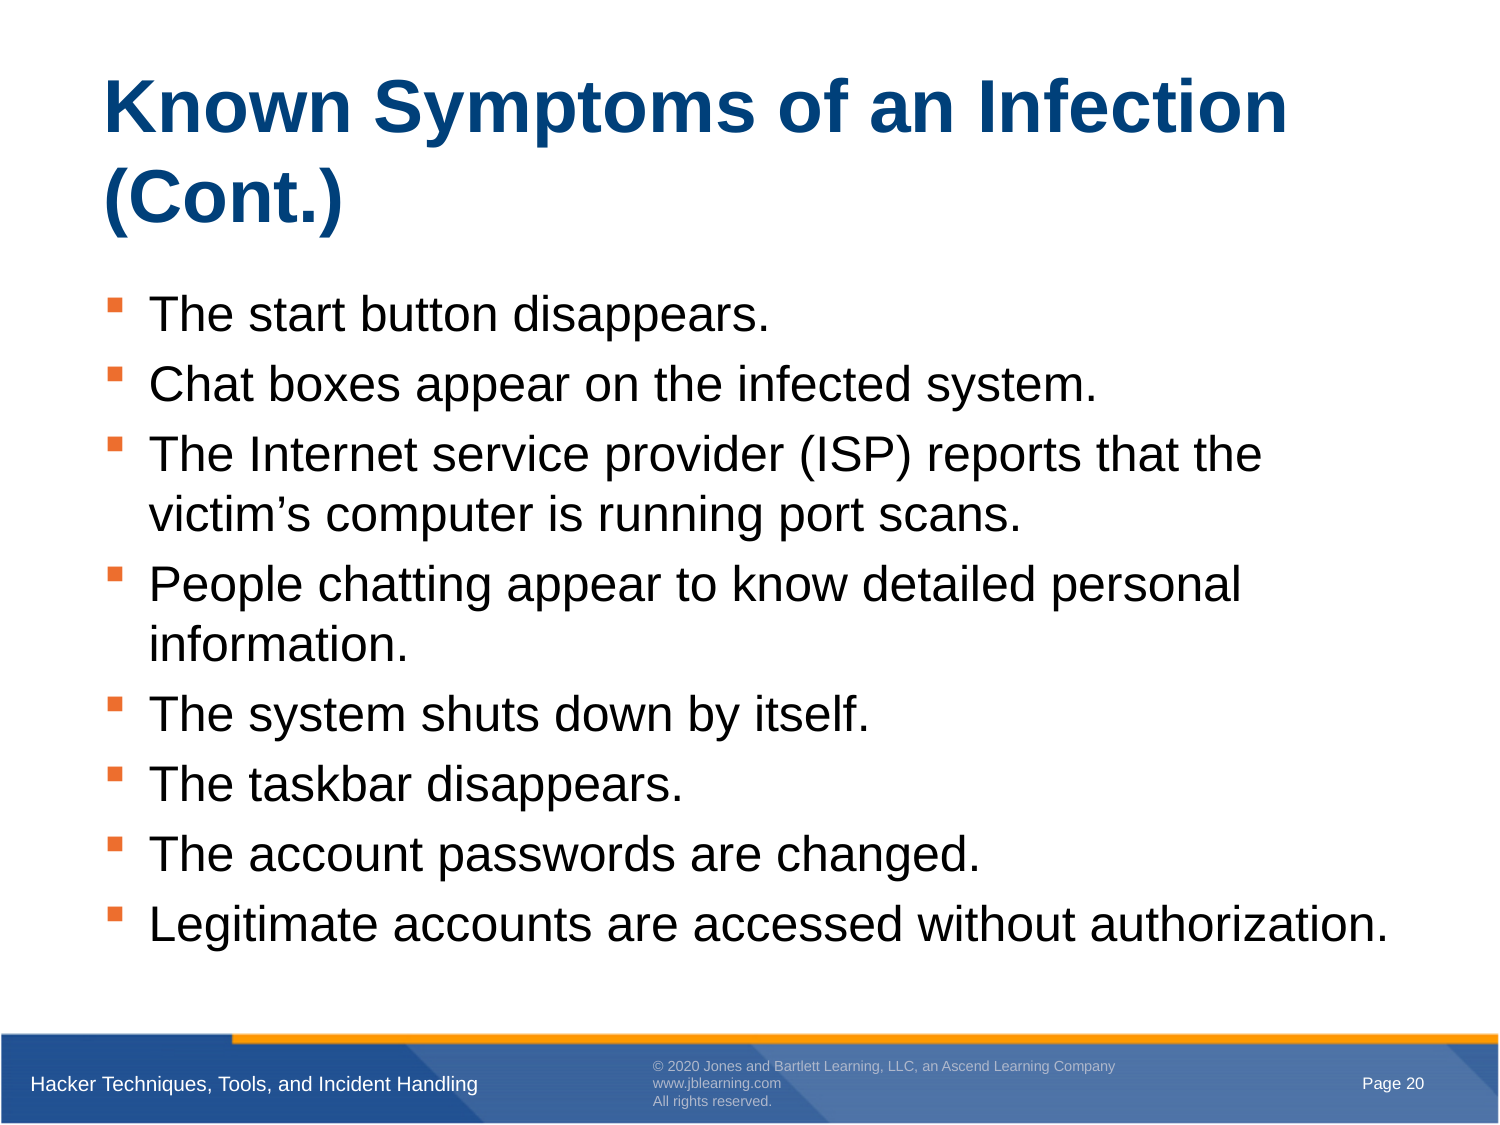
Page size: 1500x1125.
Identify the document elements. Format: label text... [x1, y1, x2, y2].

picture [0, 1032, 1500, 1125]
list The start button disappears. Chat boxes appear on the infected system. The Internet service provider (ISP) reports that the victim’s computer is running port scans. People chatting appear to know detailed personal information. The system shuts down by itself. The taskbar disappears. The account passwords are changed. Legitimate accounts are accessed without authorization. [88, 273, 1451, 984]
title Known Symptoms of an Infection (Cont.) [88, 49, 1451, 129]
